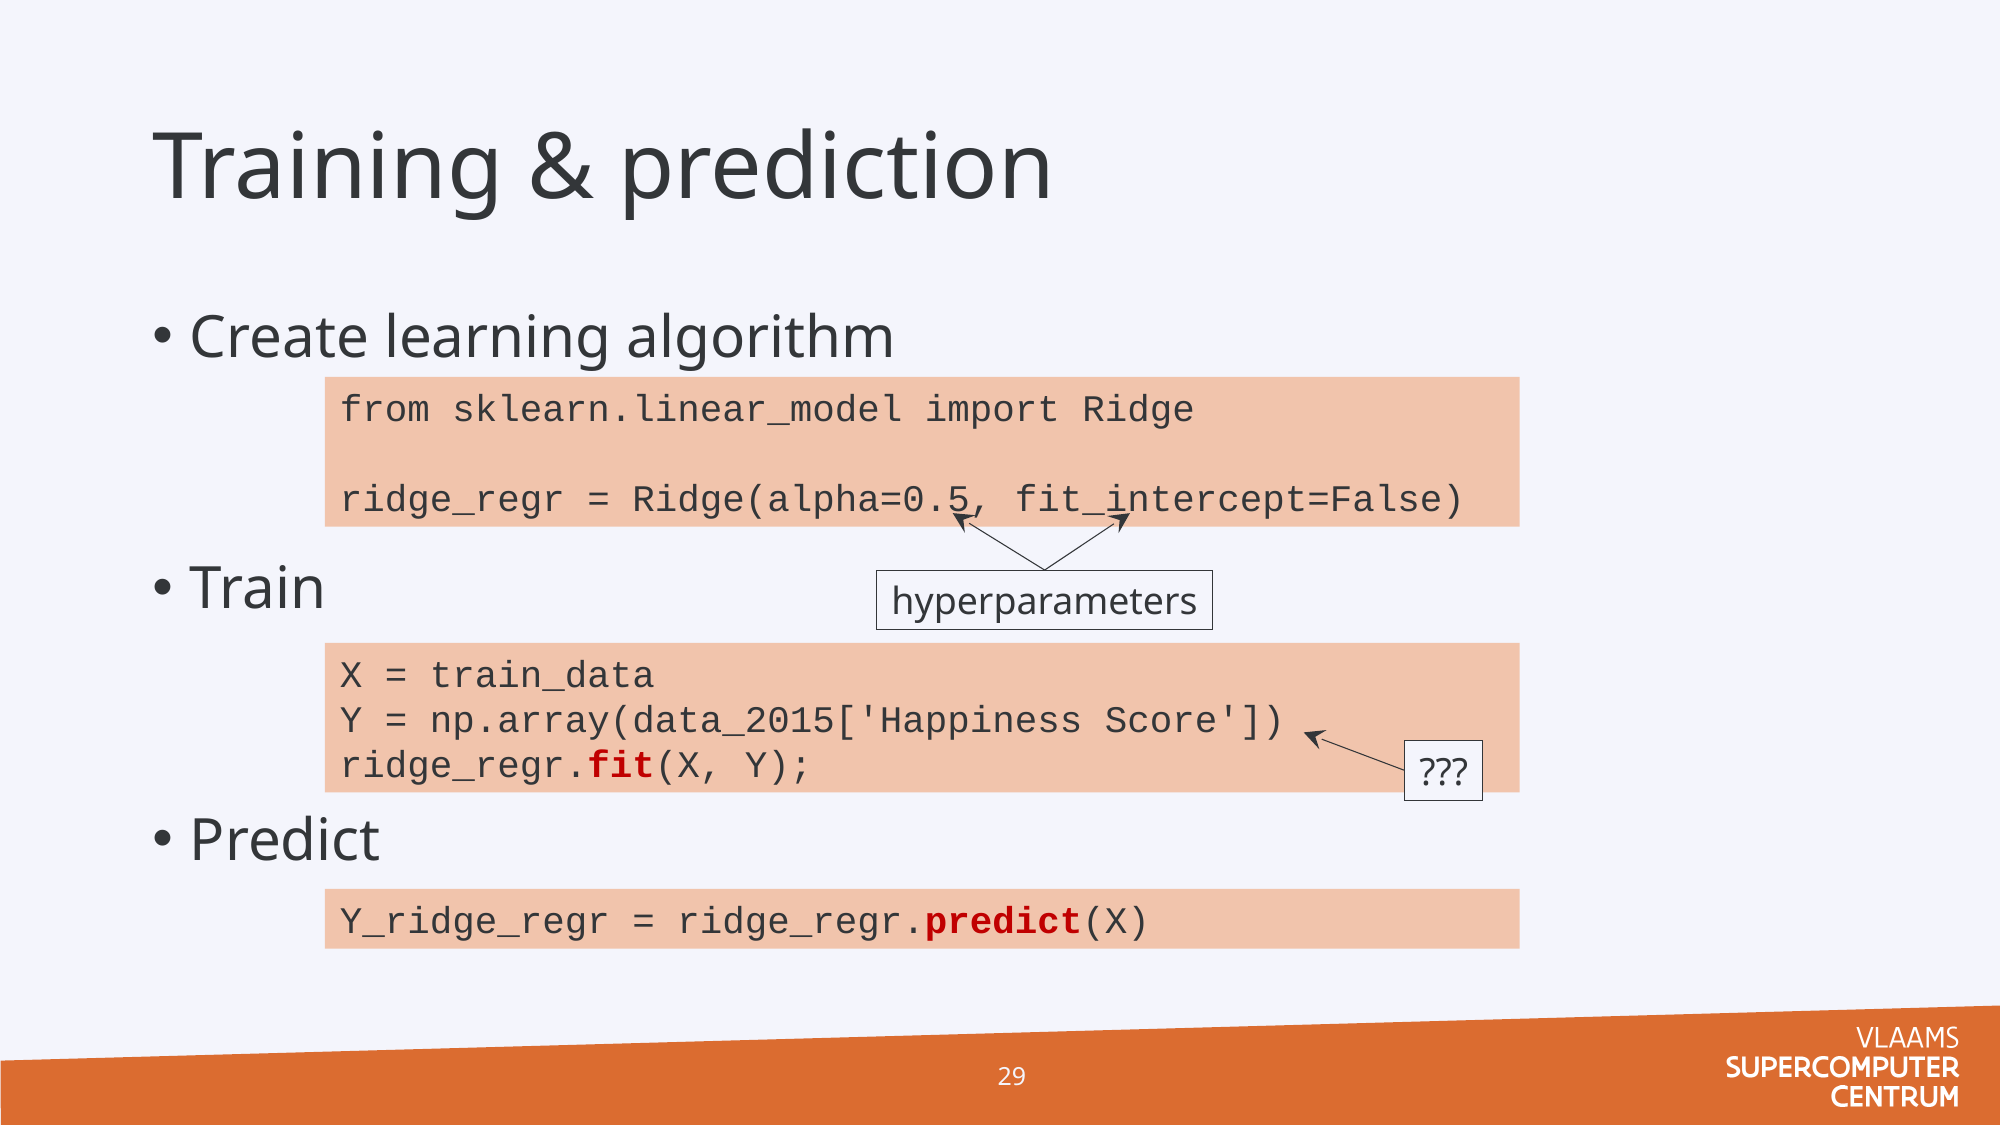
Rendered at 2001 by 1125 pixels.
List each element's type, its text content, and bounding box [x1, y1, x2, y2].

text_box X = train_data Y = np.array(data_2015['Happiness Score']) ridge_regr.fit(X, Y); [324, 642, 1520, 793]
picture [1725, 1021, 1960, 1117]
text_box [893, 513, 1196, 631]
text_box from sklearn.linear_model import Ridge ridge_regr = Ridge(alpha=0.5, fit_intercept=False) [324, 376, 1520, 527]
title Training & prediction [137, 59, 1863, 278]
list Create learning algorithm Train Predict [137, 299, 1863, 1014]
text_box Y_ridge_regr = ridge_regr.predict(X) [324, 888, 1520, 949]
slide_number 29 [958, 1047, 1042, 1108]
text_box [1303, 732, 1487, 802]
